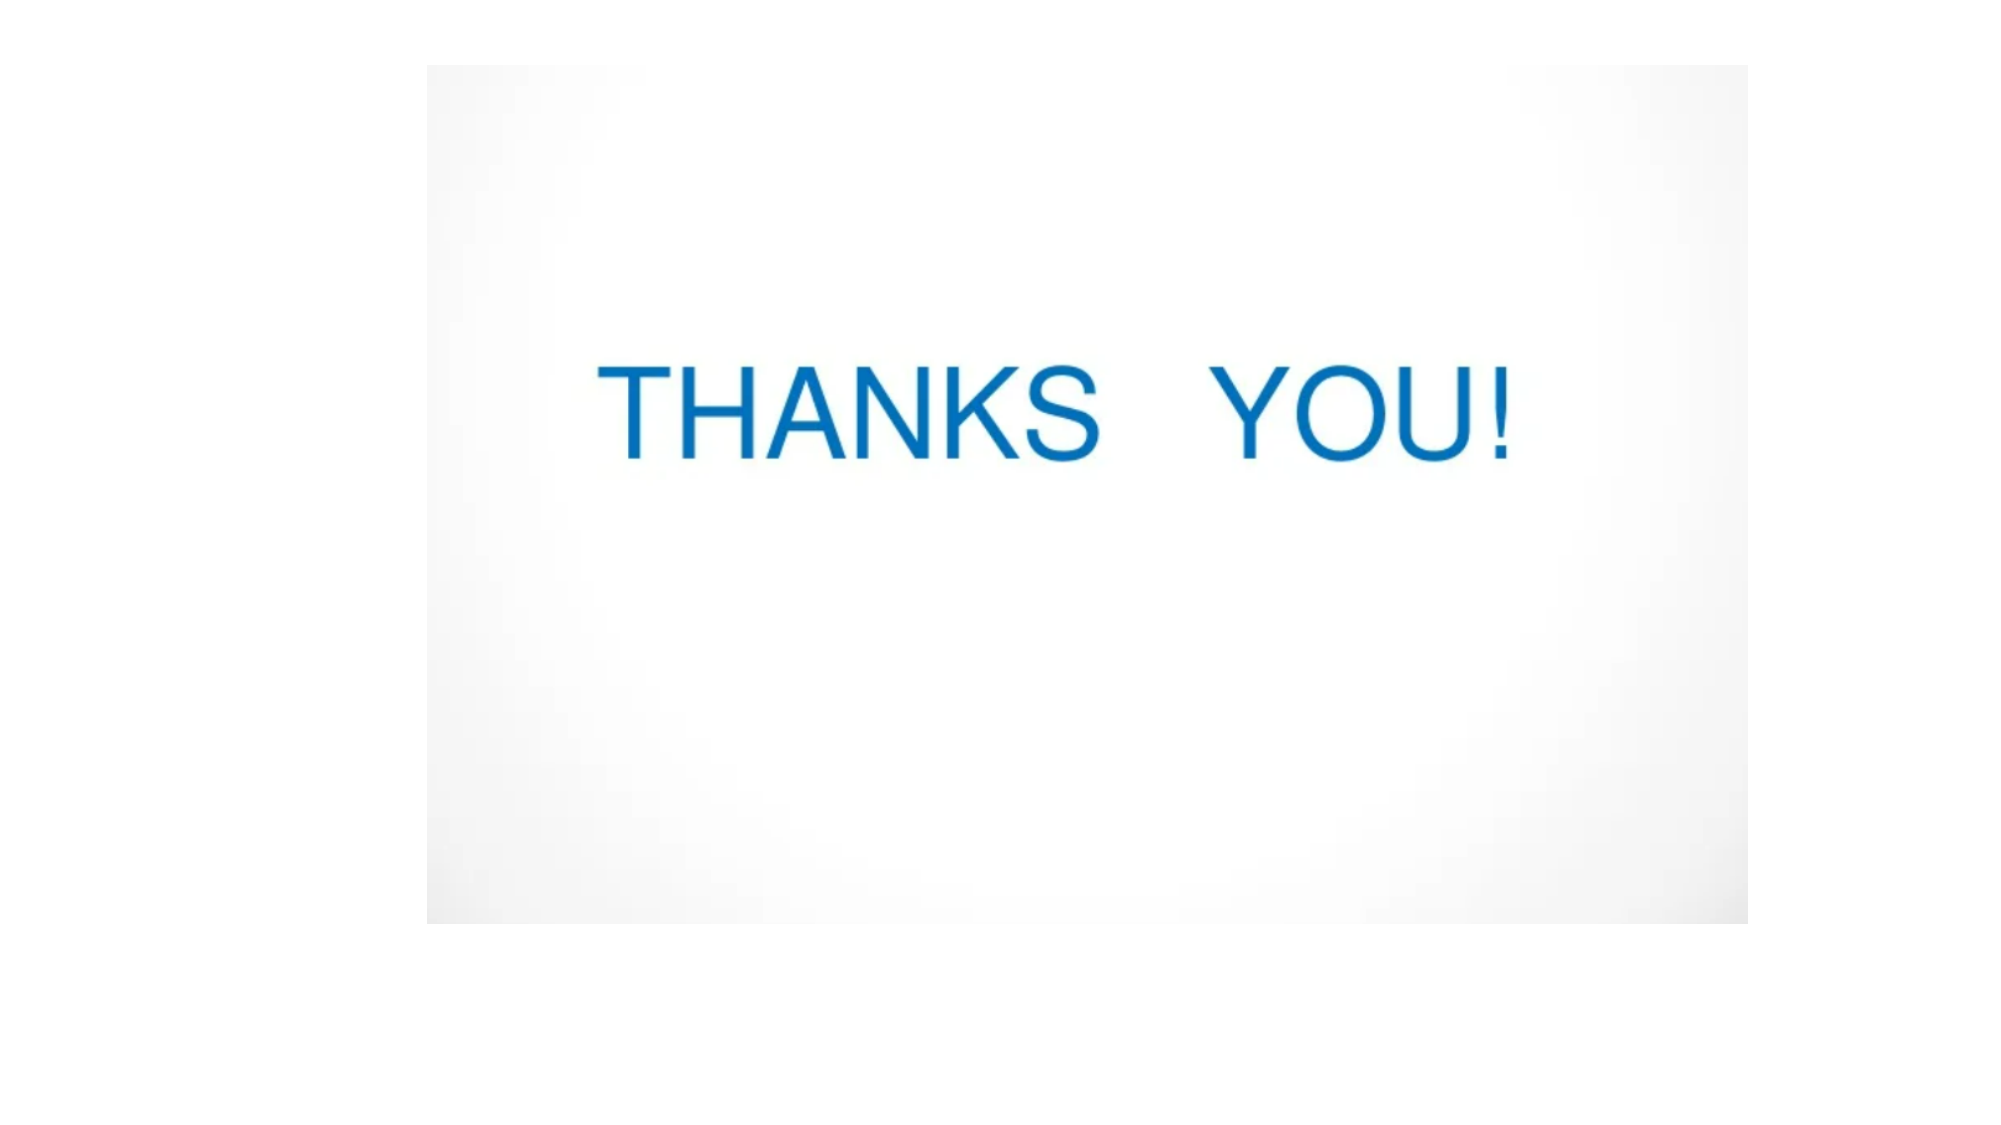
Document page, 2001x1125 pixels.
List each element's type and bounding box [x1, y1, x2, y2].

picture [427, 65, 1748, 924]
